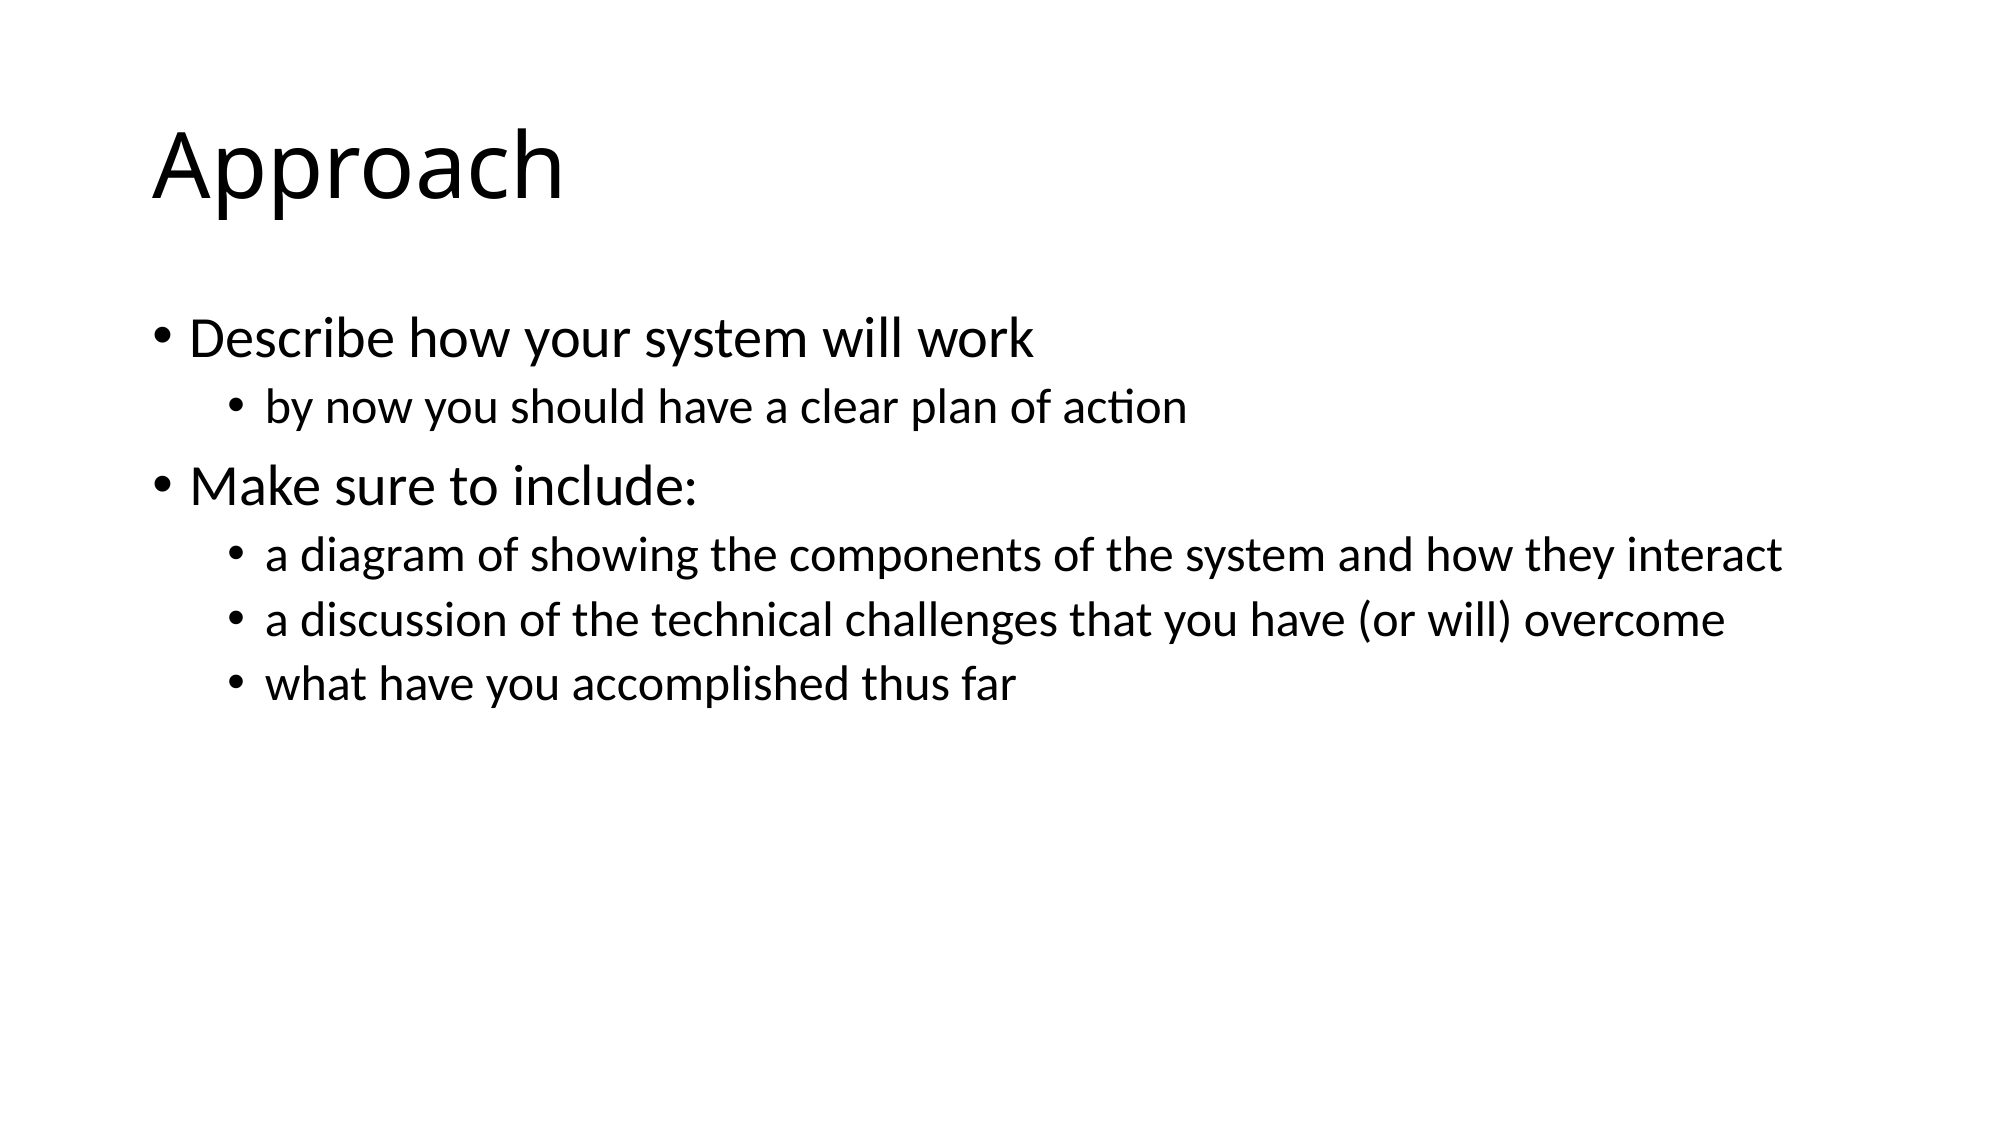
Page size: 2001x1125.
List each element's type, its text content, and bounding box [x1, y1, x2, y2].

title Approach [137, 59, 1863, 278]
list Describe how your system will work by now you should have a clear plan of action Make sure to include: a diagram of showing the components of the system and how they interact a discussion of the technical challenges that you have (or will) overcome what have you accomplished thus far [137, 299, 1863, 1014]
